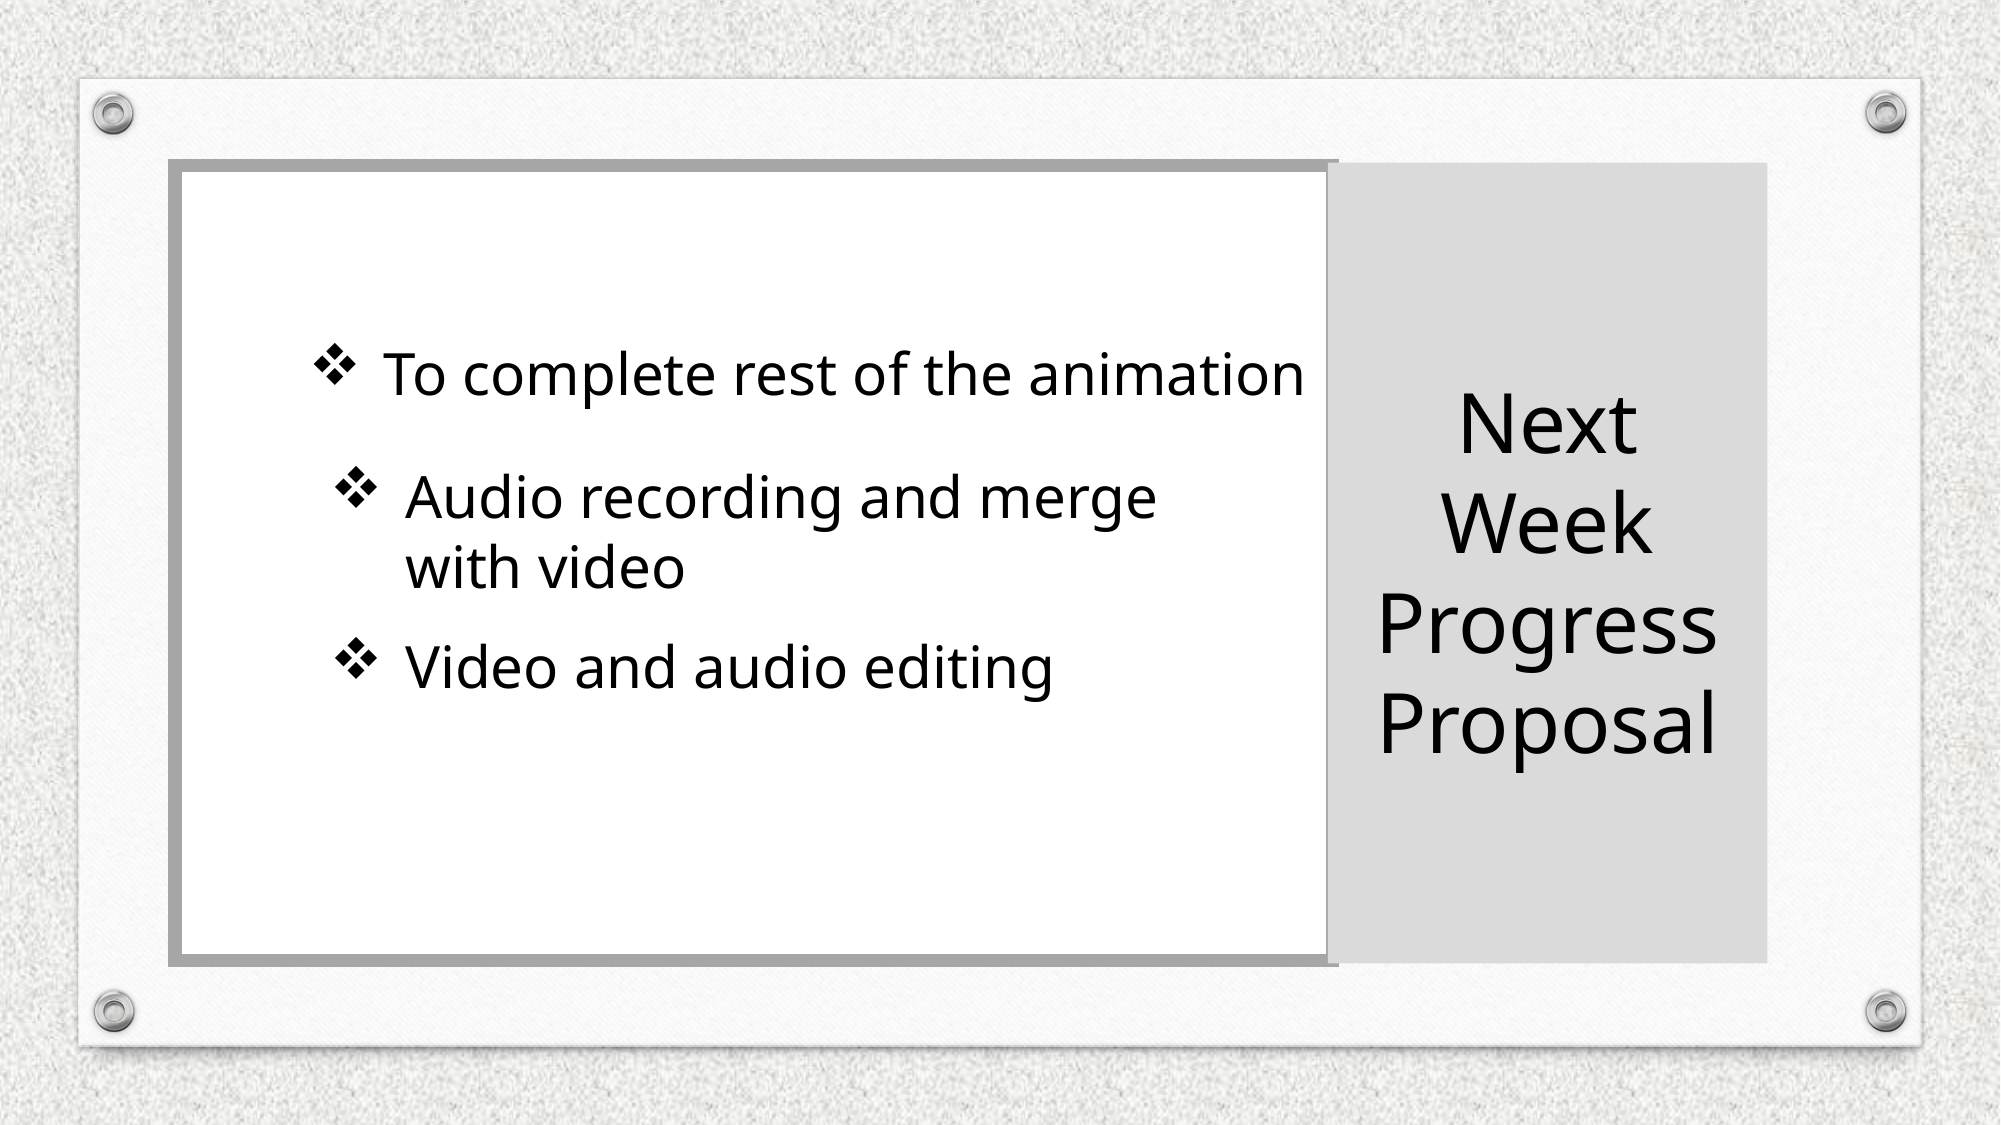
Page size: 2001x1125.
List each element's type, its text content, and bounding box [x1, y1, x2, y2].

picture [0, 0, 2001, 1125]
text_box Video and audio editing [315, 623, 1276, 708]
text_box To complete rest of the animation [294, 329, 1337, 415]
text_box Audio recording and merge with video [315, 452, 1304, 608]
title Next Week Progress Proposal [1327, 162, 1768, 964]
